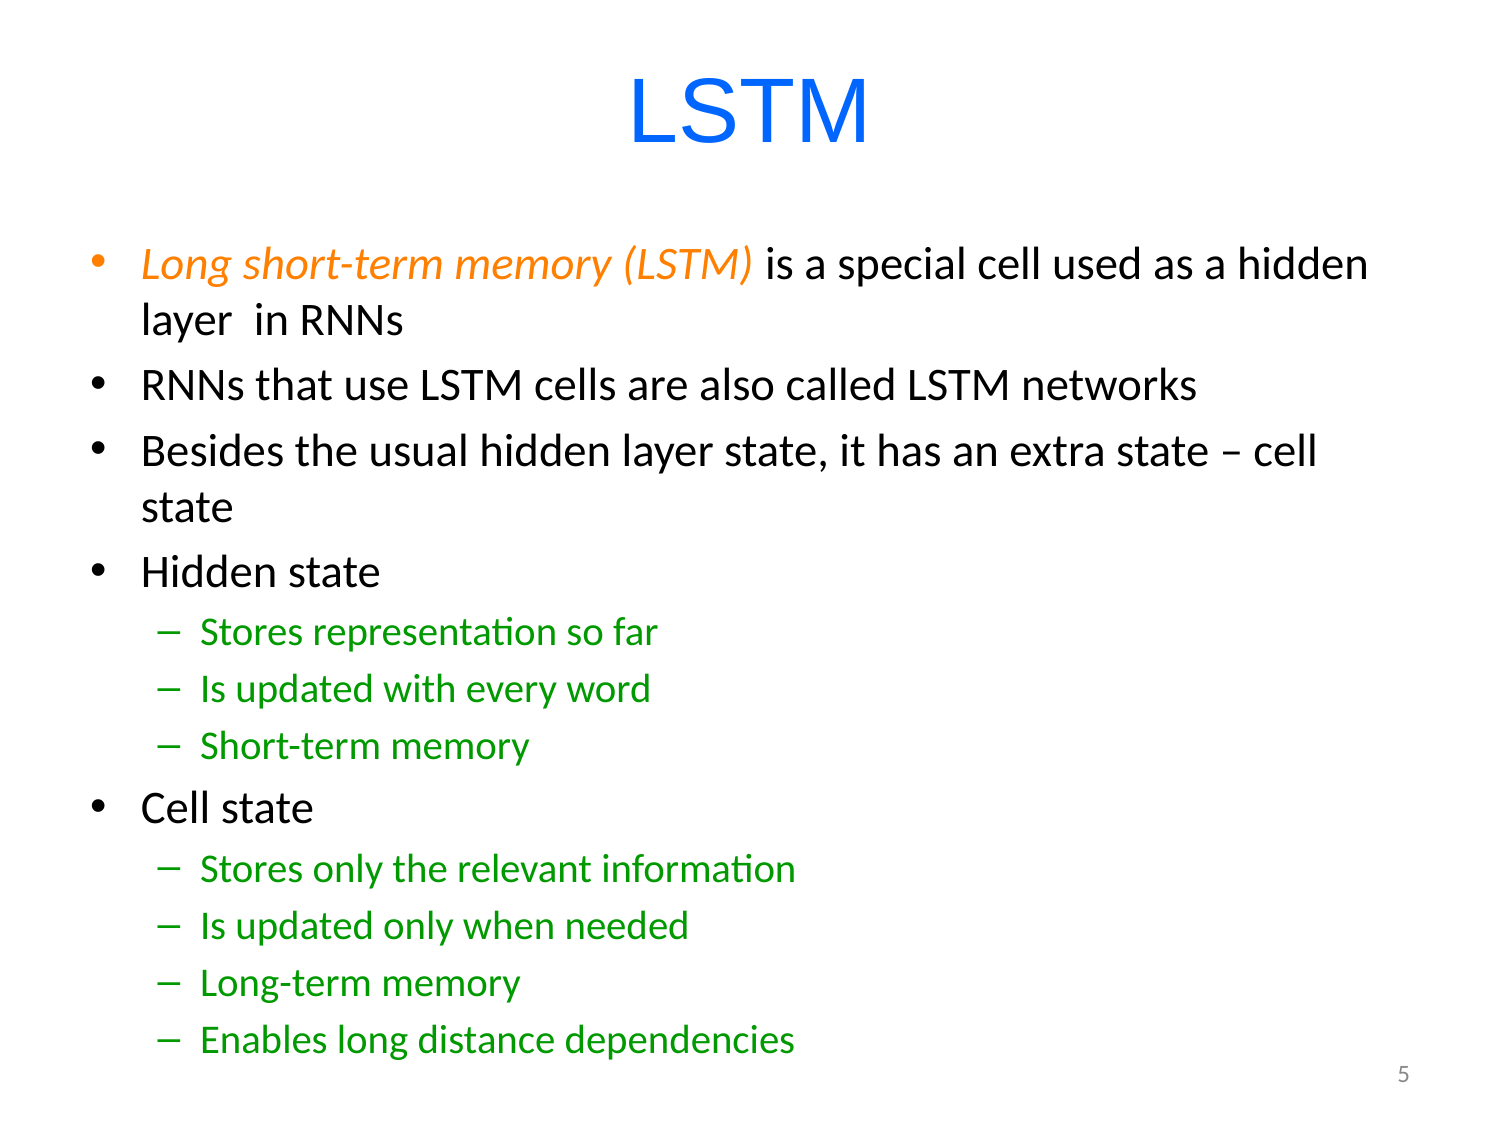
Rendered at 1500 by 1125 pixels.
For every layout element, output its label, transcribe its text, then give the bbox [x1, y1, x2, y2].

list Long short-term memory (LSTM) is a special cell used as a hidden layer in RNNs RNNs that use LSTM cells are also called LSTM networks Besides the usual hidden layer state, it has an extra state – cell state Hidden state Stores representation so far Is updated with every word Short-term memory Cell state Stores only the relevant information Is updated only when needed Long-term memory Enables long distance dependencies [75, 224, 1425, 1075]
slide_number 5 [1074, 1042, 1425, 1103]
title LSTM [75, 12, 1425, 200]
